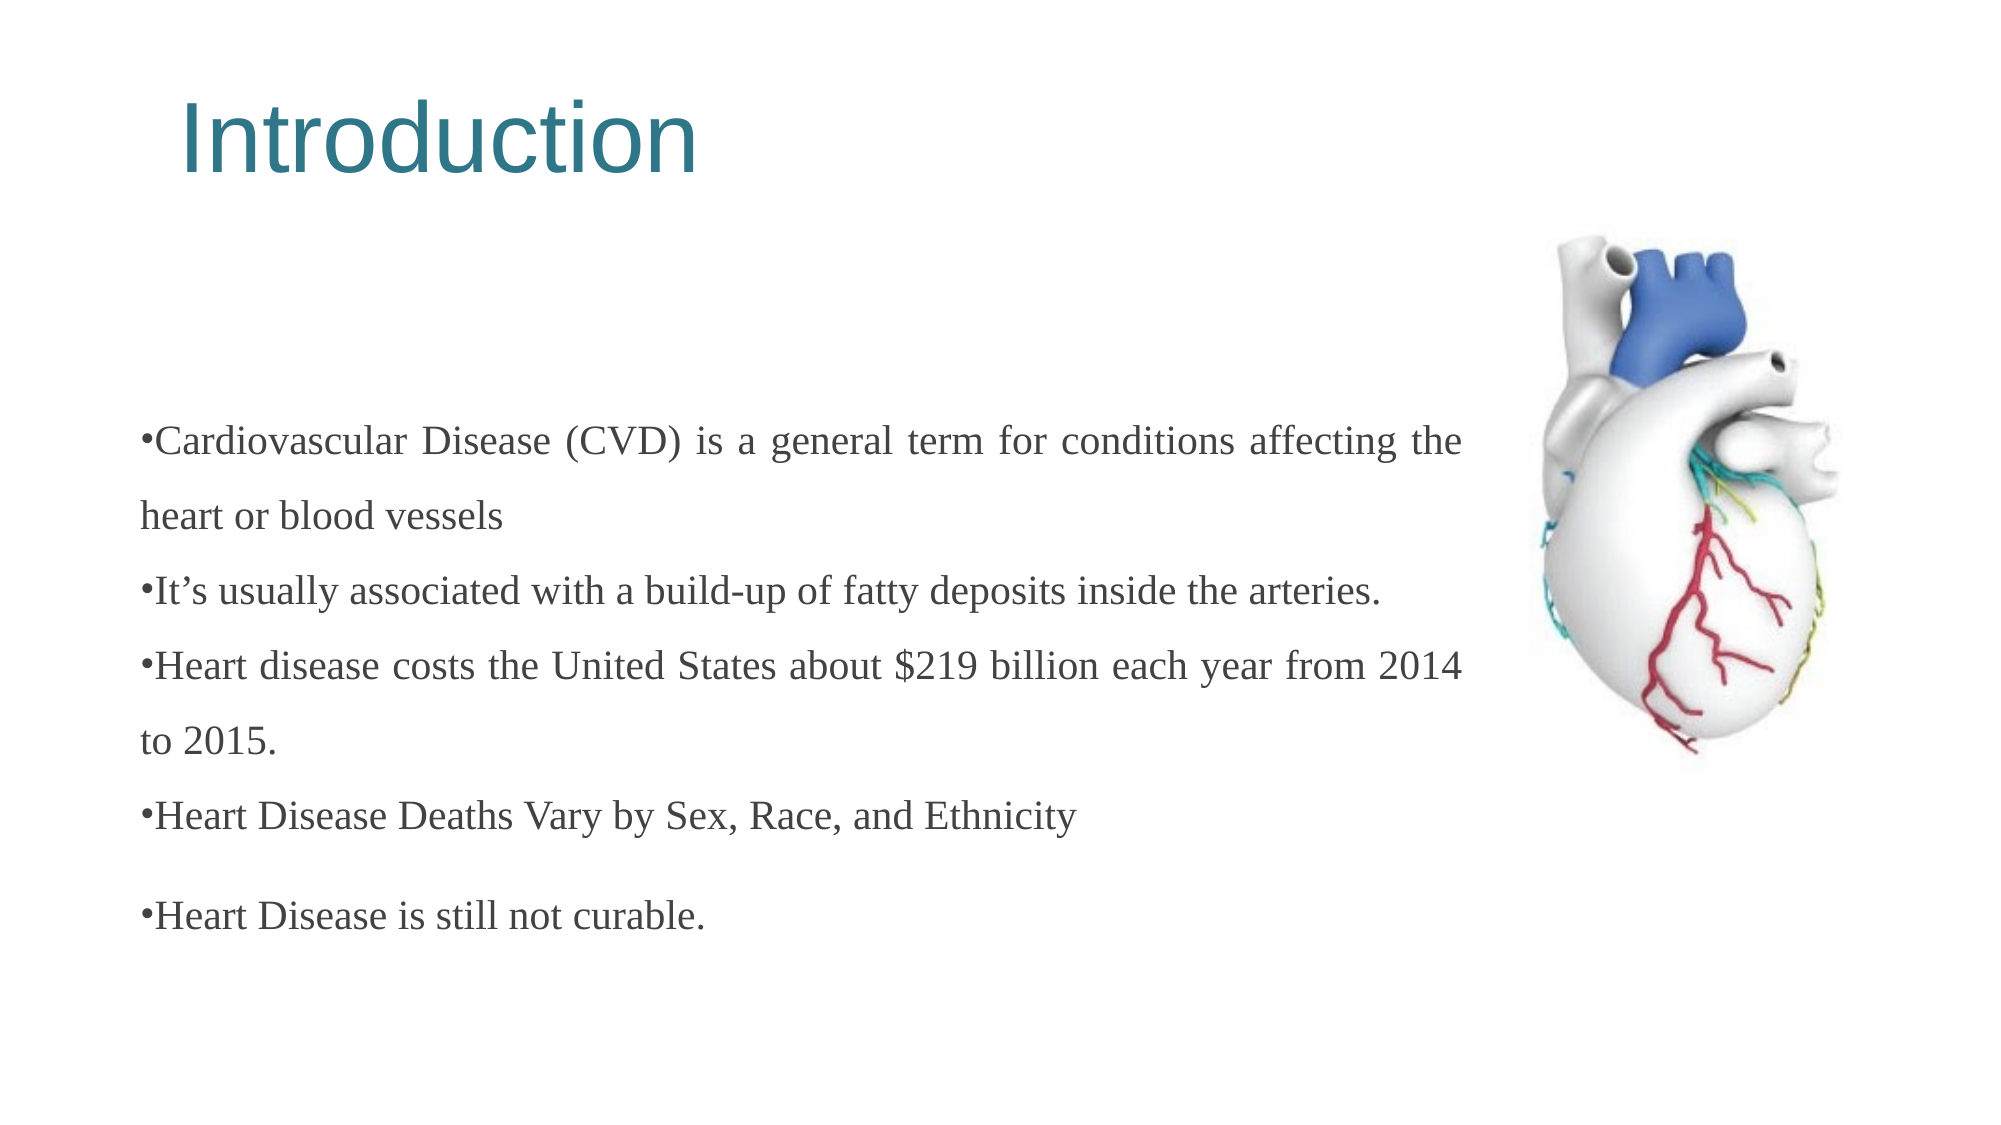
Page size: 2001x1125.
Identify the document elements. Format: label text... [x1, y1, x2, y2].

text_box Introduction [163, 65, 723, 202]
text_box Cardiovascular Disease (CVD) is a general term for conditions affecting the heart or blood vessels It’s usually associated with a build-up of fatty deposits inside the arteries. Heart disease costs the United States about $219 billion each year from 2014 to 2015. Heart Disease Deaths Vary by Sex, Race, and Ethnicity Heart Disease is still not curable. [125, 380, 1479, 822]
picture [1470, 209, 1895, 772]
